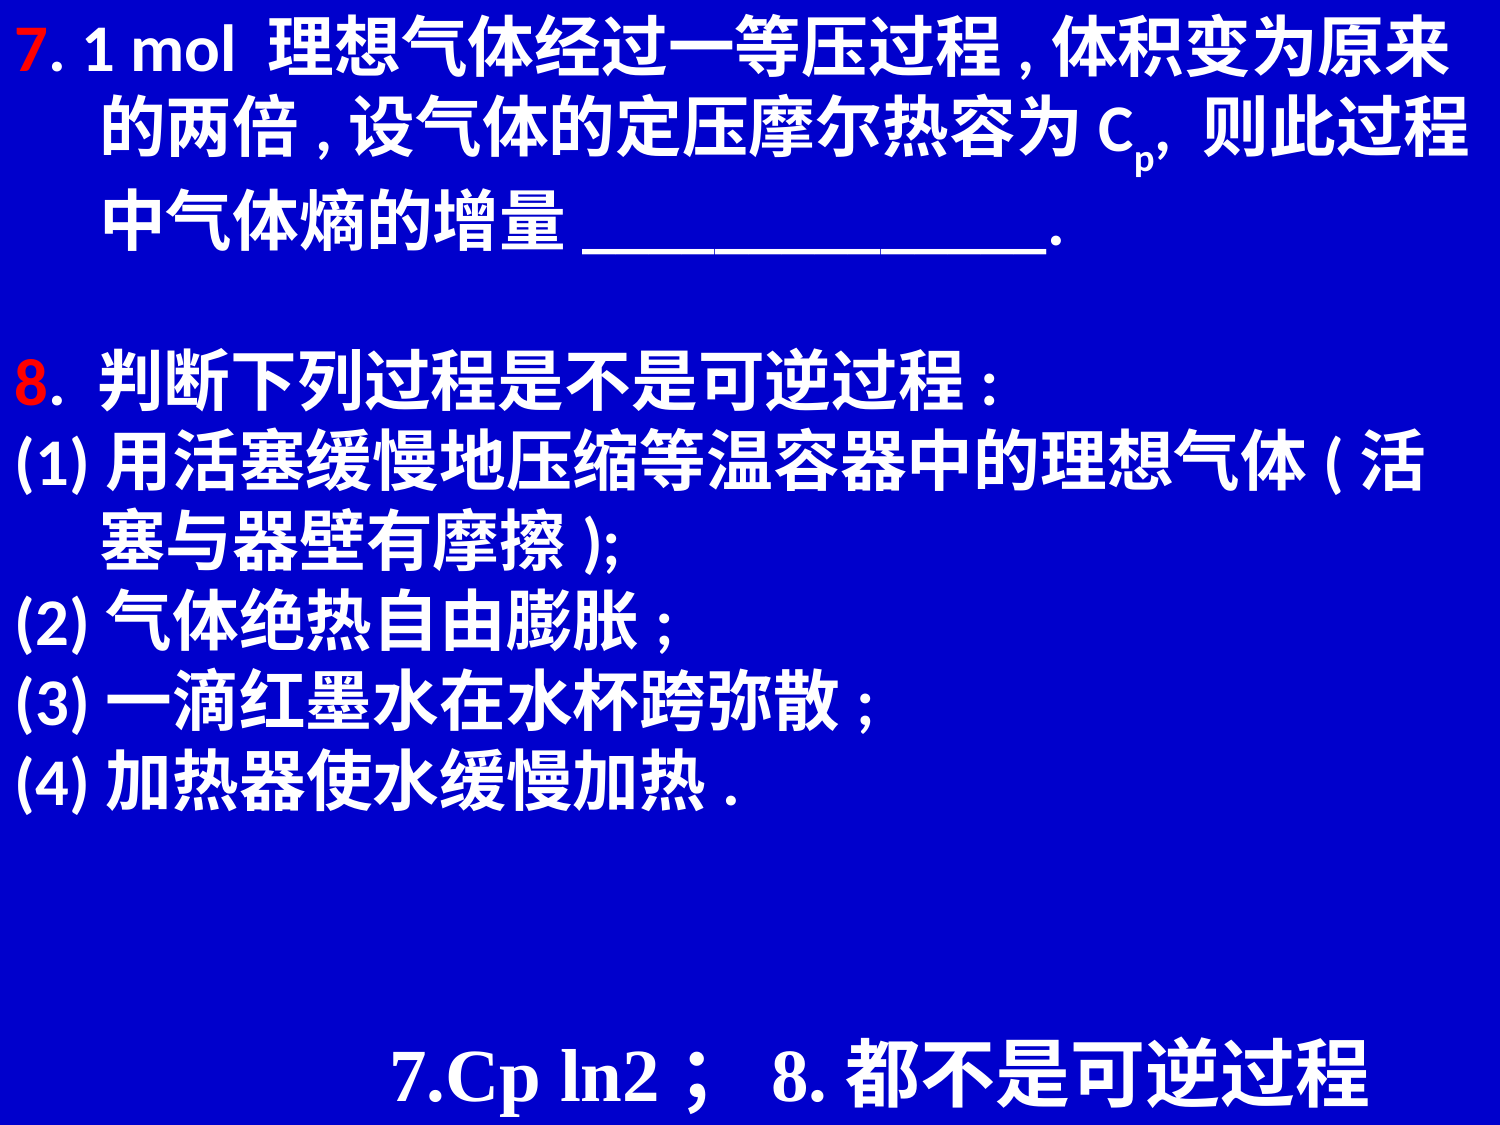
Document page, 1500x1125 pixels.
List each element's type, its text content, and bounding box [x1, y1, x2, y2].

text_box 7. 1 mol 理想气体经过一等压过程,体积变为原来的两倍,设气体的定压摩尔热容为Cp, 则此过程中气体熵的增量______________. 8. 判断下列过程是不是可逆过程: (1)用活塞缓慢地压缩等温容器中的理想气体(活塞与器壁有摩擦); (2)气体绝热自由膨胀; (3)一滴红墨水在水杯跨弥散; (4)加热器使水缓慢加热. [0, 0, 1500, 826]
text_box 7.Cp ln2；8.都不是可逆过程 [374, 1018, 1386, 1124]
